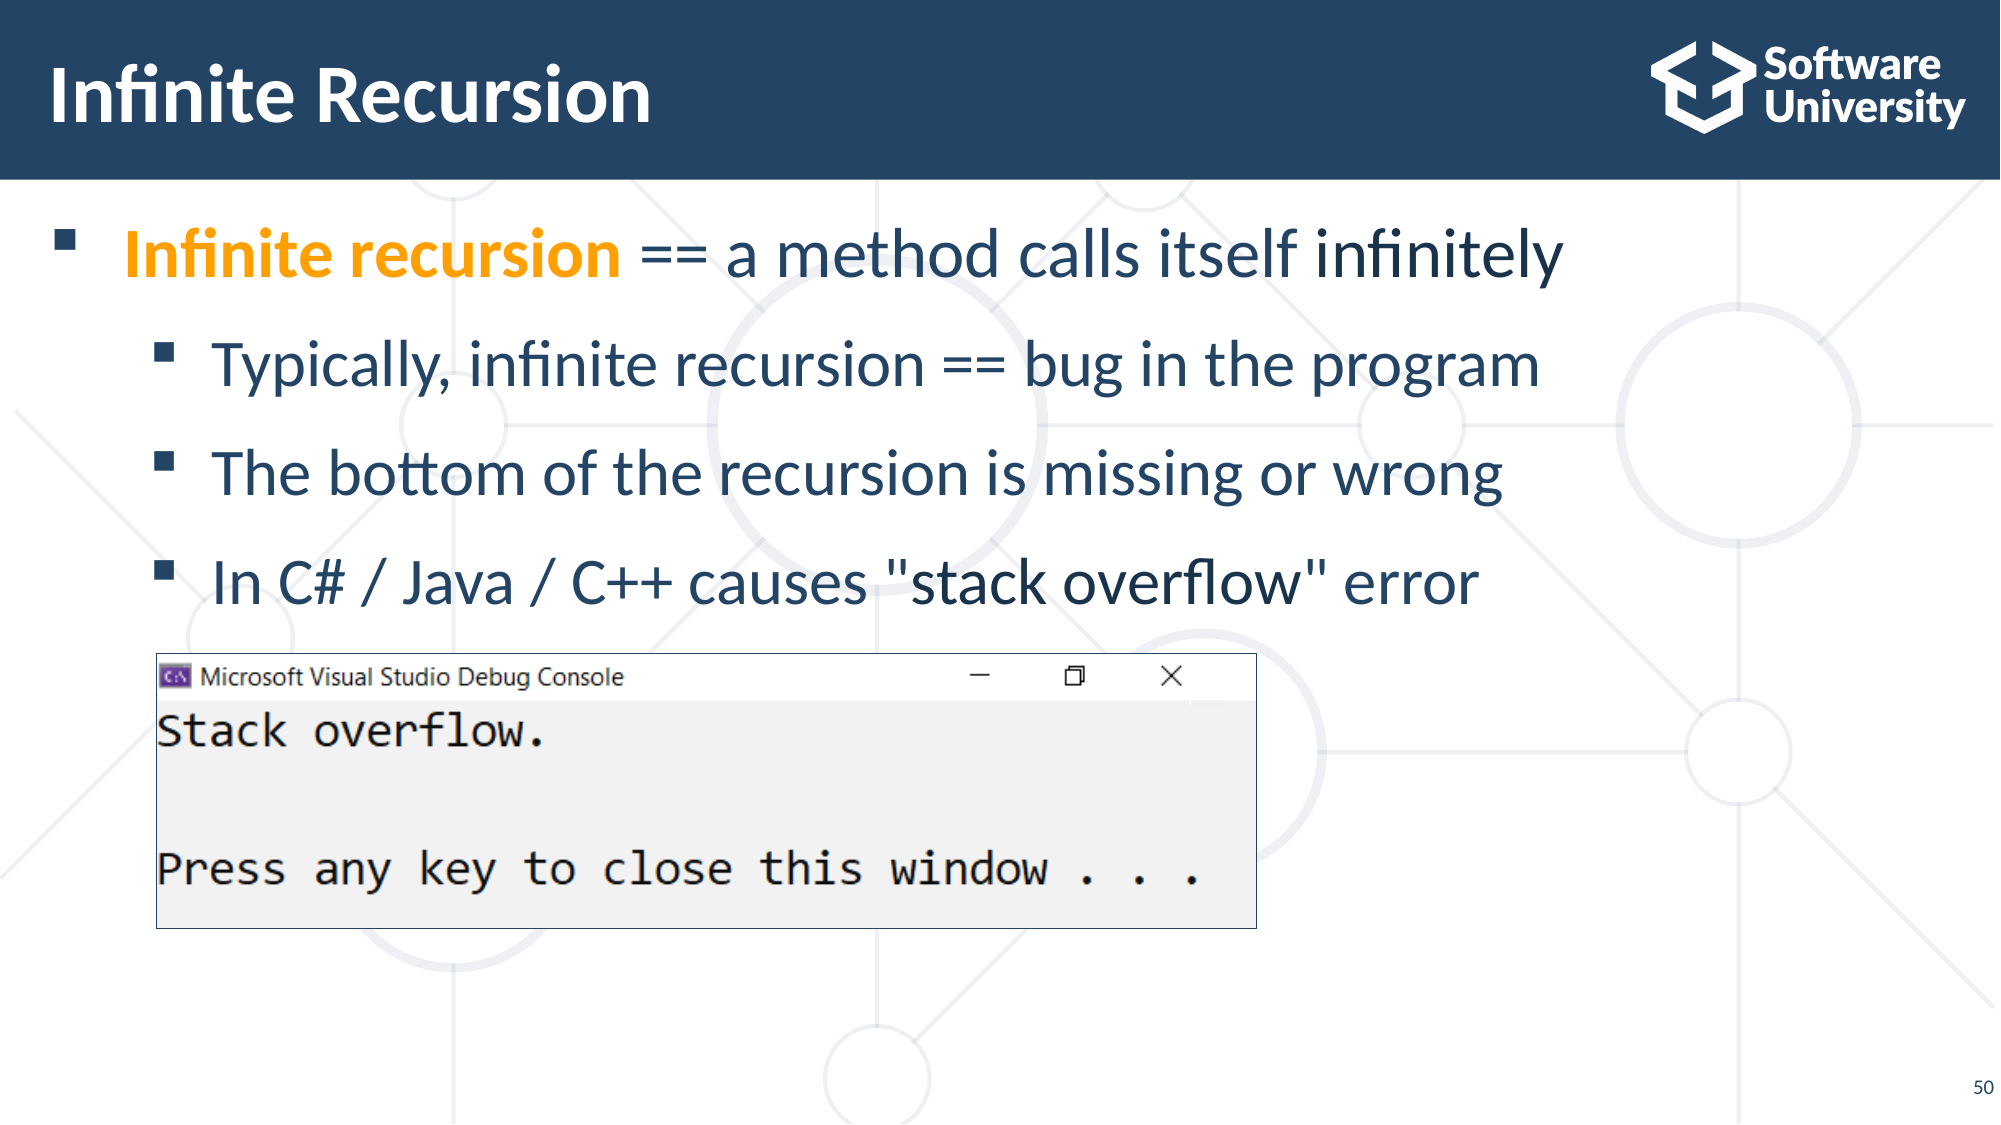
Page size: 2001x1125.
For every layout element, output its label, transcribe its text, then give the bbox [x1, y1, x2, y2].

slide_number 50 [1929, 1070, 2000, 1103]
title Infinite Recursion [31, 16, 1591, 162]
picture [155, 653, 1257, 929]
list Infinite recursion == a method calls itself infinitely Typically, infinite recursion == bug in the program The bottom of the recursion is missing or wrong In C# / Java / C++ causes "stack overflow" error [31, 196, 1970, 1050]
picture [1651, 41, 1966, 134]
